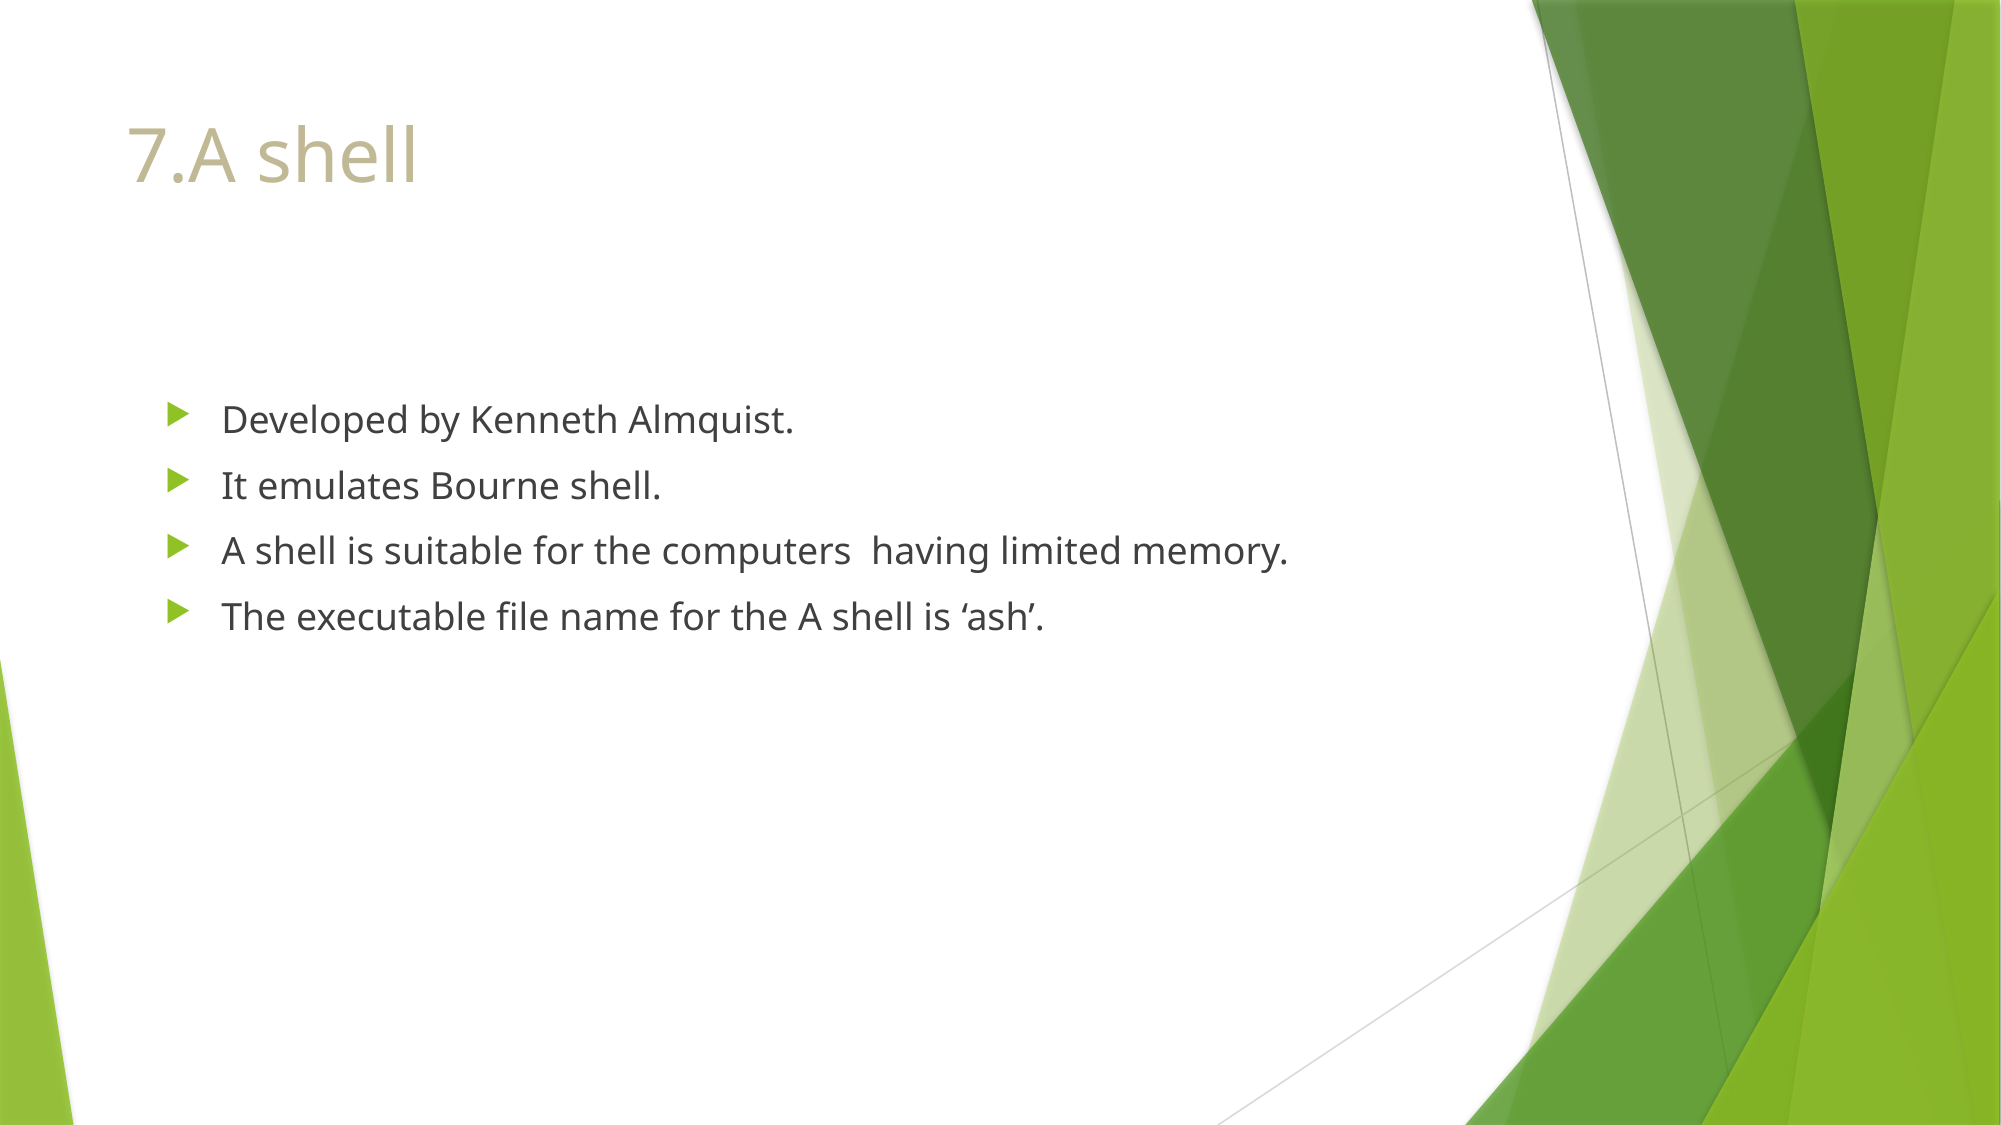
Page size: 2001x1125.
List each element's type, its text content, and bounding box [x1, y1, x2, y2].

title 7.A shell [111, 99, 1522, 317]
list Developed by Kenneth Almquist. It emulates Bourne shell. A shell is suitable for the computers having limited memory. The executable file name for the A shell is ‘ash’. [149, 388, 1850, 950]
